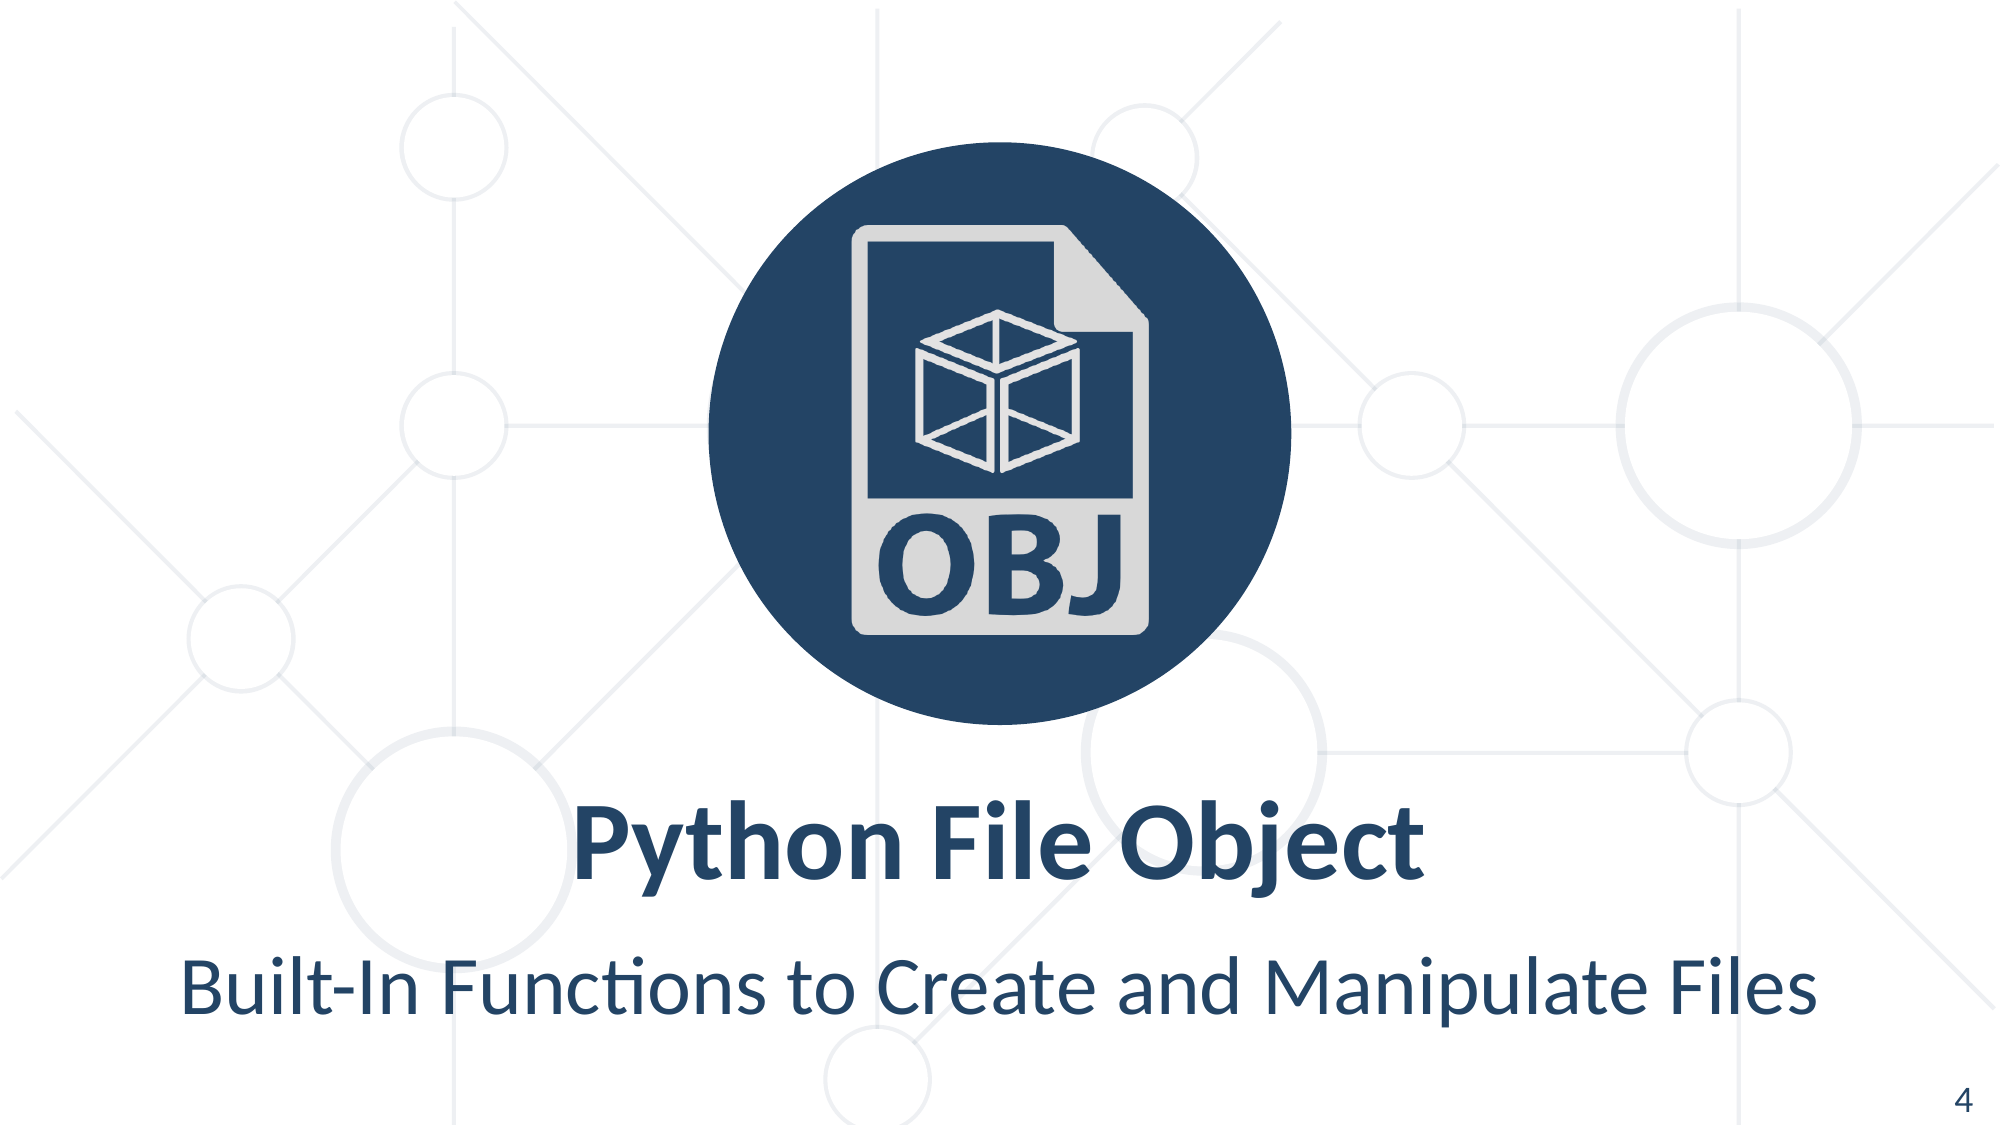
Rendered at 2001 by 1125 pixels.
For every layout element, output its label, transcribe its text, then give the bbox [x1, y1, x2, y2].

subtitle Built-In Functions to Create and Manipulate Files [100, 916, 1900, 1043]
slide_number 4 [1939, 1067, 2000, 1117]
title Python File Object [100, 771, 1900, 898]
picture [795, 224, 1205, 635]
